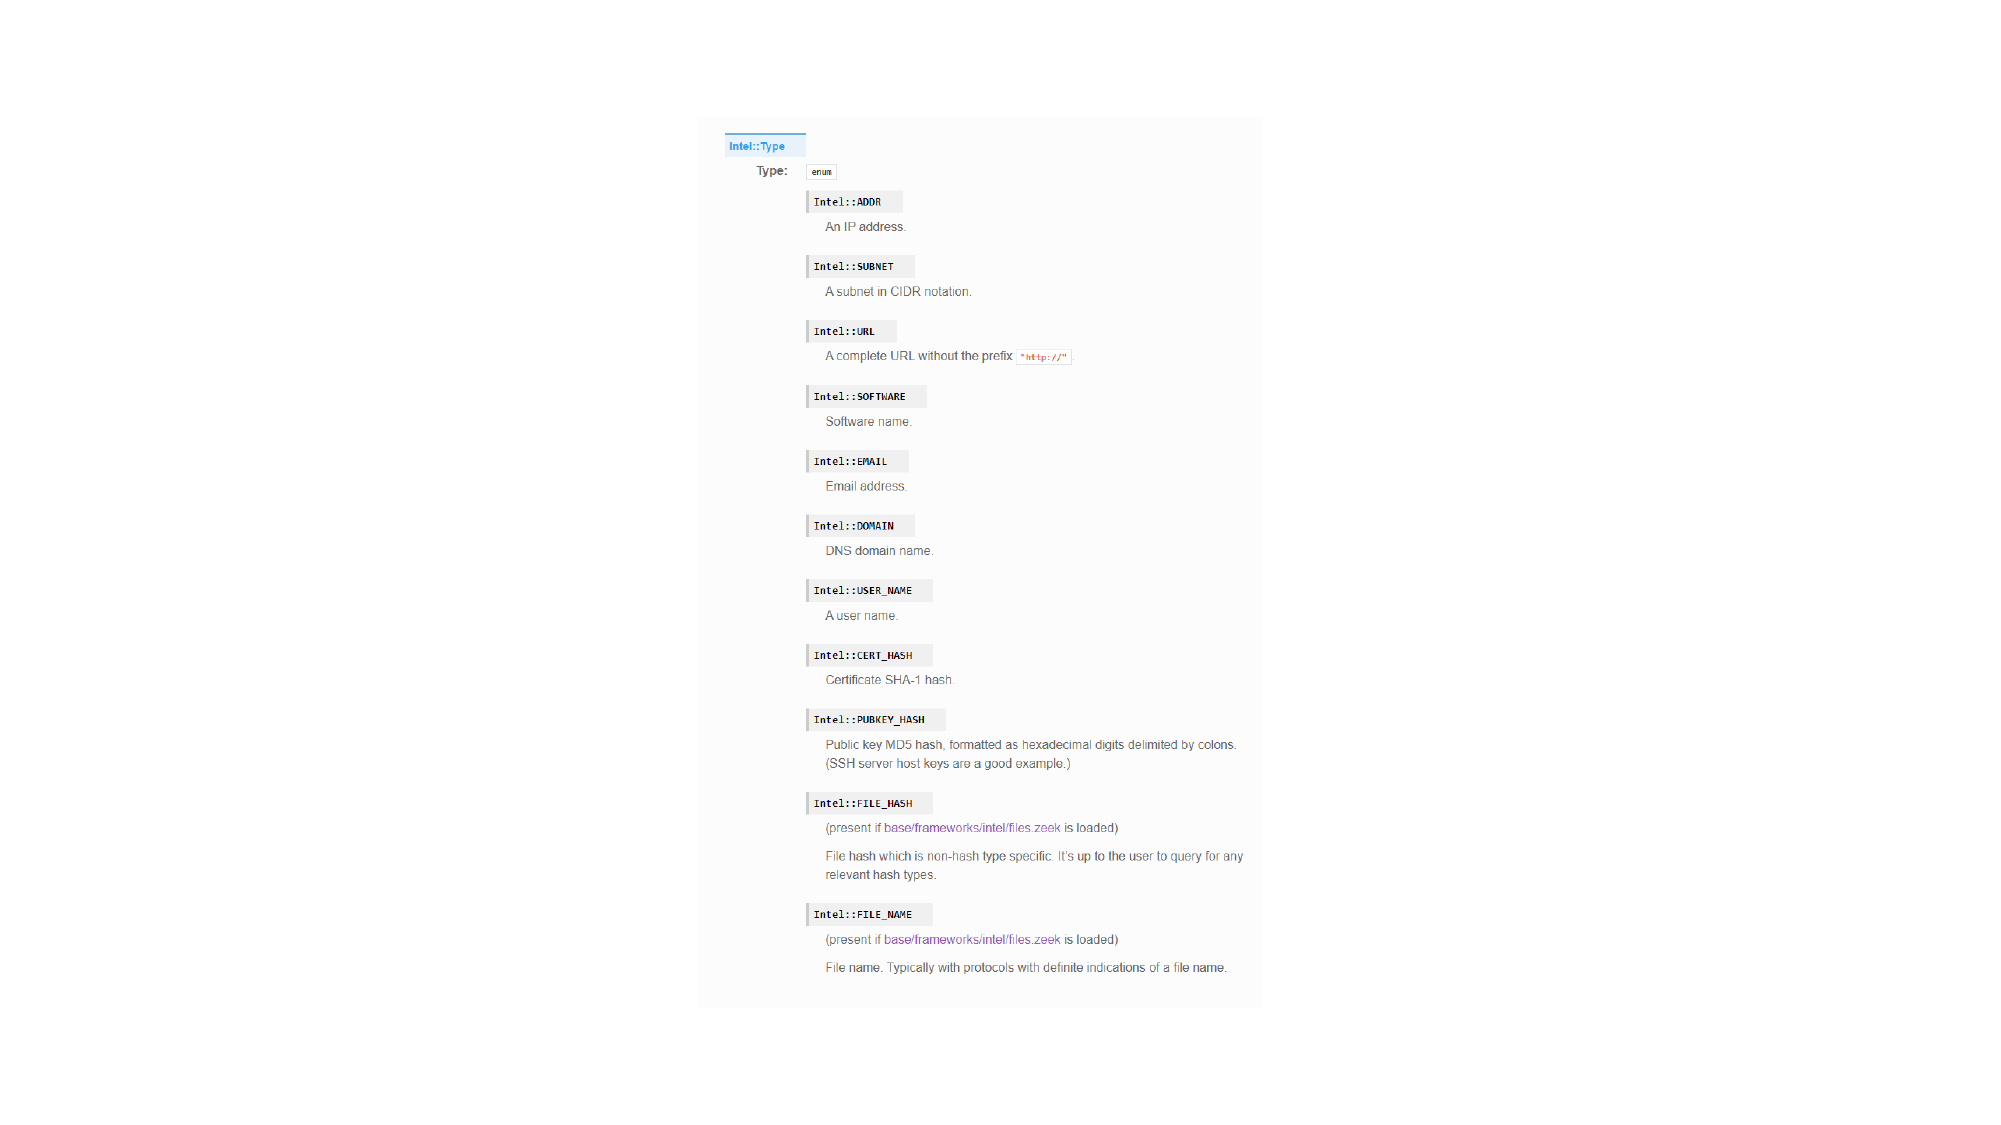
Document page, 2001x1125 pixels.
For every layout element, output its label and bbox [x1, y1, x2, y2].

picture [697, 117, 1264, 1008]
